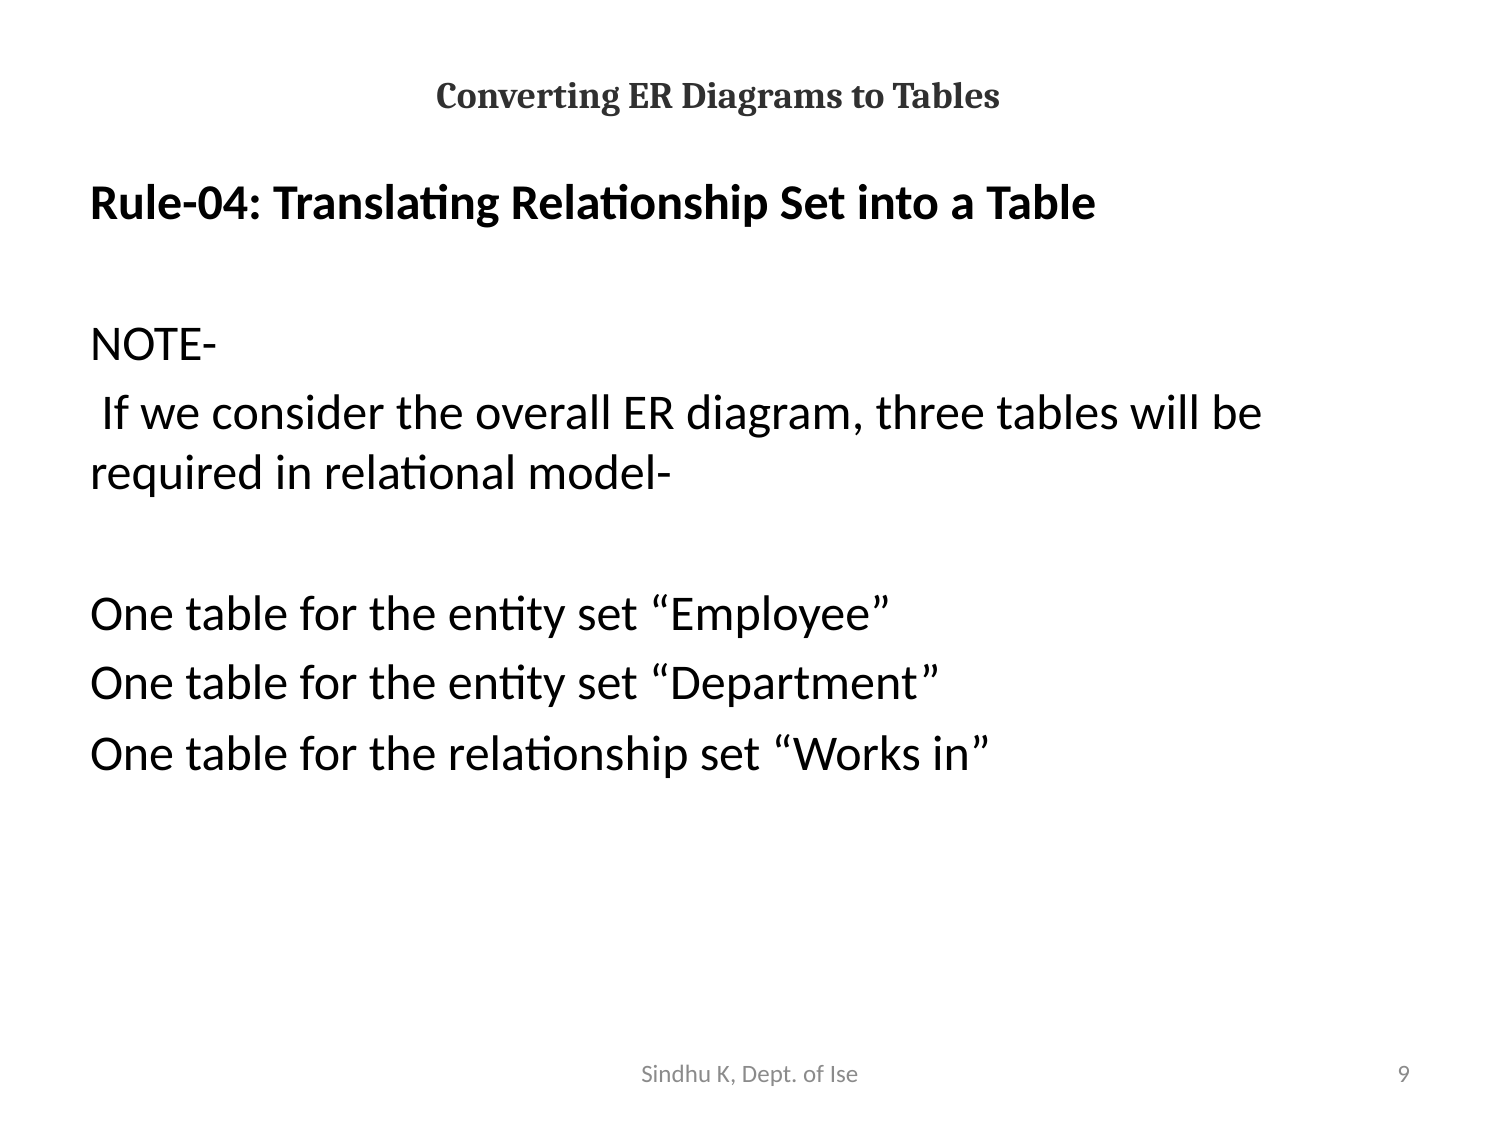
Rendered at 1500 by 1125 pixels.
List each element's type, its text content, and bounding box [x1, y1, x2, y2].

footer Sindhu K, Dept. of Ise [512, 1042, 988, 1103]
list Rule-04: Translating Relationship Set into a Table NOTE- If we consider the overall ER diagram, three tables will be required in relational model- One table for the entity set “Employee” One table for the entity set “Department” One table for the relationship set “Works in” [75, 162, 1425, 984]
slide_number 9 [1074, 1042, 1425, 1103]
title Converting ER Diagrams to Tables [50, 45, 1388, 142]
